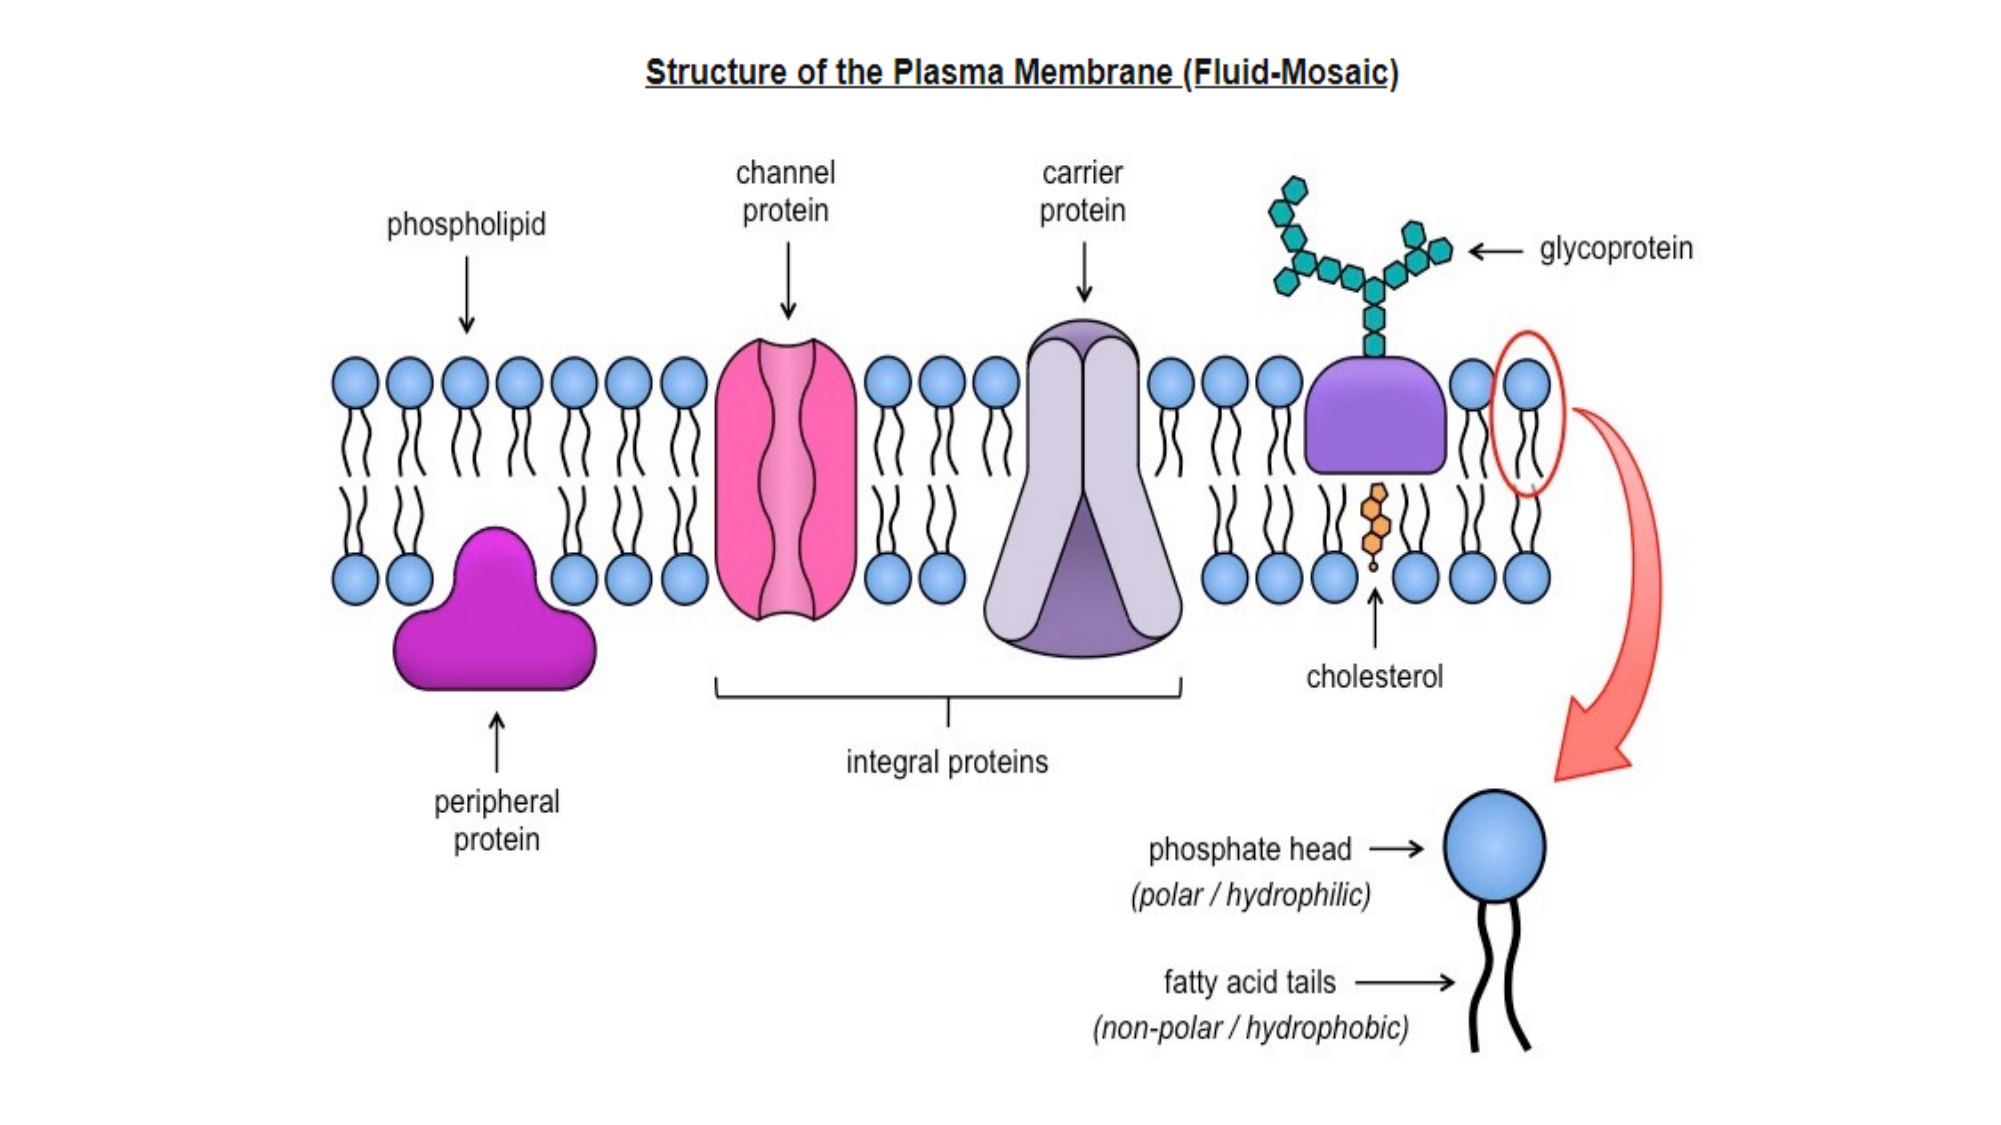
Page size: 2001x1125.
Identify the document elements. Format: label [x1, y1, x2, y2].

list [249, 37, 1713, 1063]
